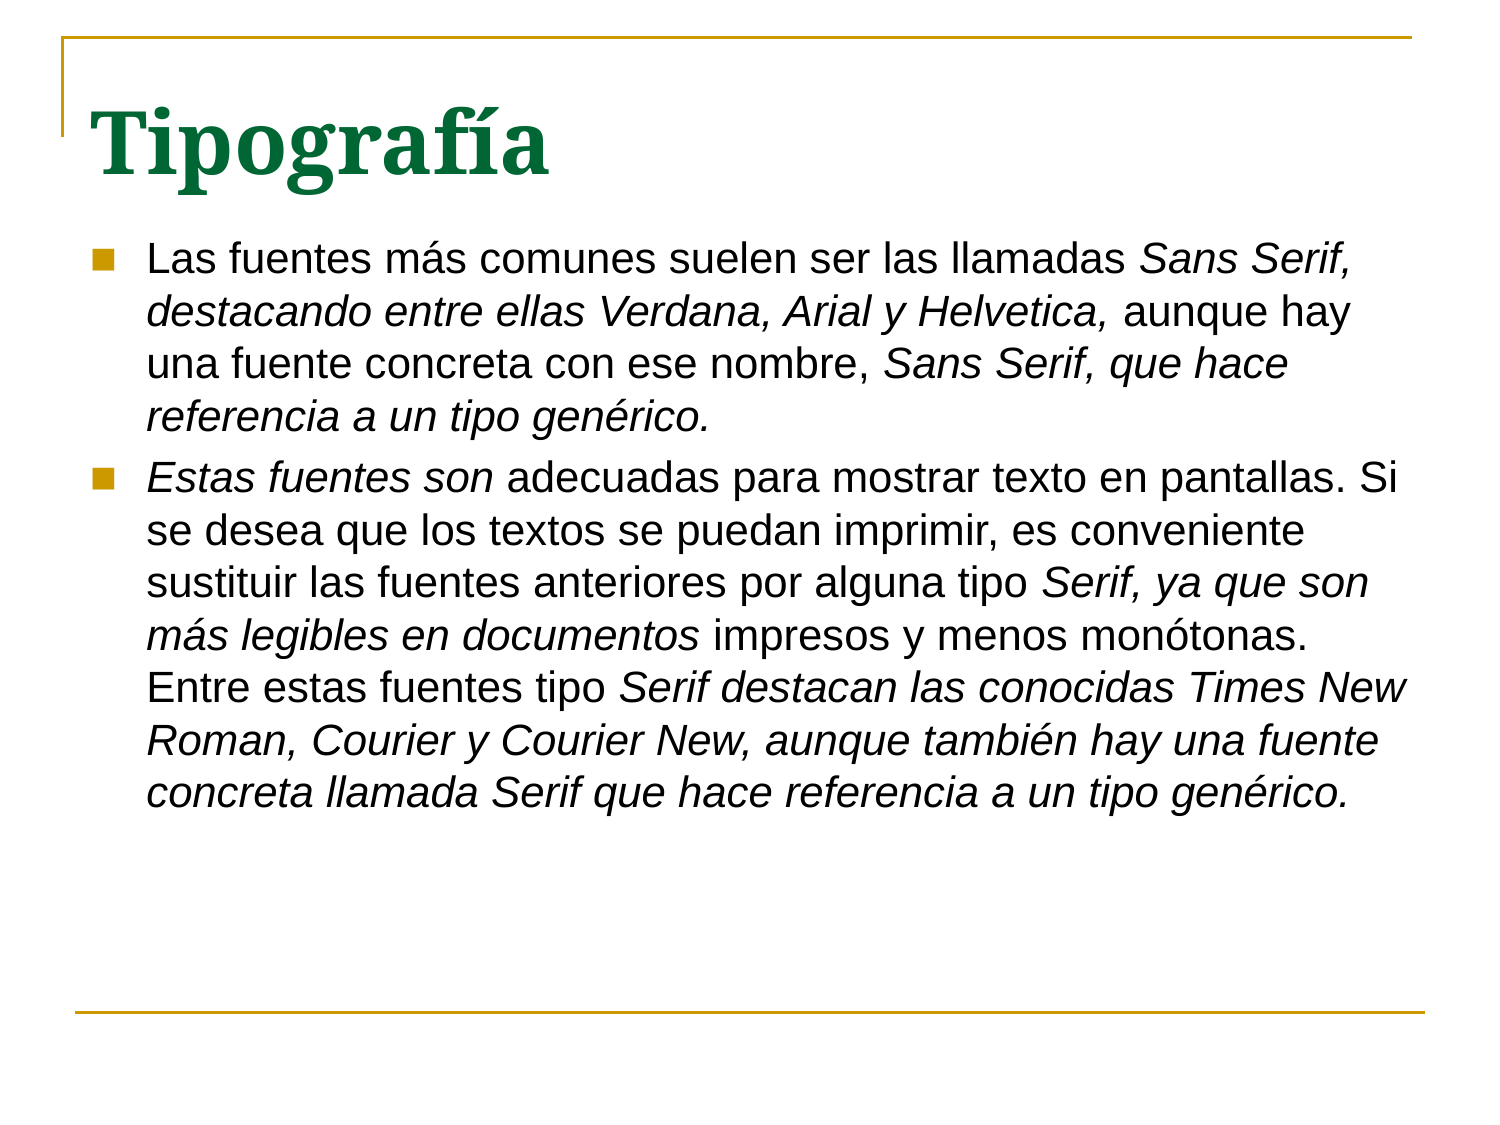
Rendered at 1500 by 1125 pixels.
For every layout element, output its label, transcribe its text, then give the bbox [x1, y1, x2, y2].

title Tipografía [75, 45, 1425, 222]
list Las fuentes más comunes suelen ser las llamadas Sans Serif, destacando entre ellas Verdana, Arial y Helvetica, aunque hay una fuente concreta con ese nombre, Sans Serif, que hace referencia a un tipo genérico. Estas fuentes son adecuadas para mostrar texto en pantallas. Si se desea que los textos se puedan imprimir, es conveniente sustituir las fuentes anteriores por alguna tipo Serif, ya que son más legibles en documentos impresos y menos monótonas. Entre estas fuentes tipo Serif destacan las conocidas Times New Roman, Courier y Courier New, aunque también hay una fuente concreta llamada Serif que hace referencia a un tipo genérico. [75, 222, 1425, 980]
